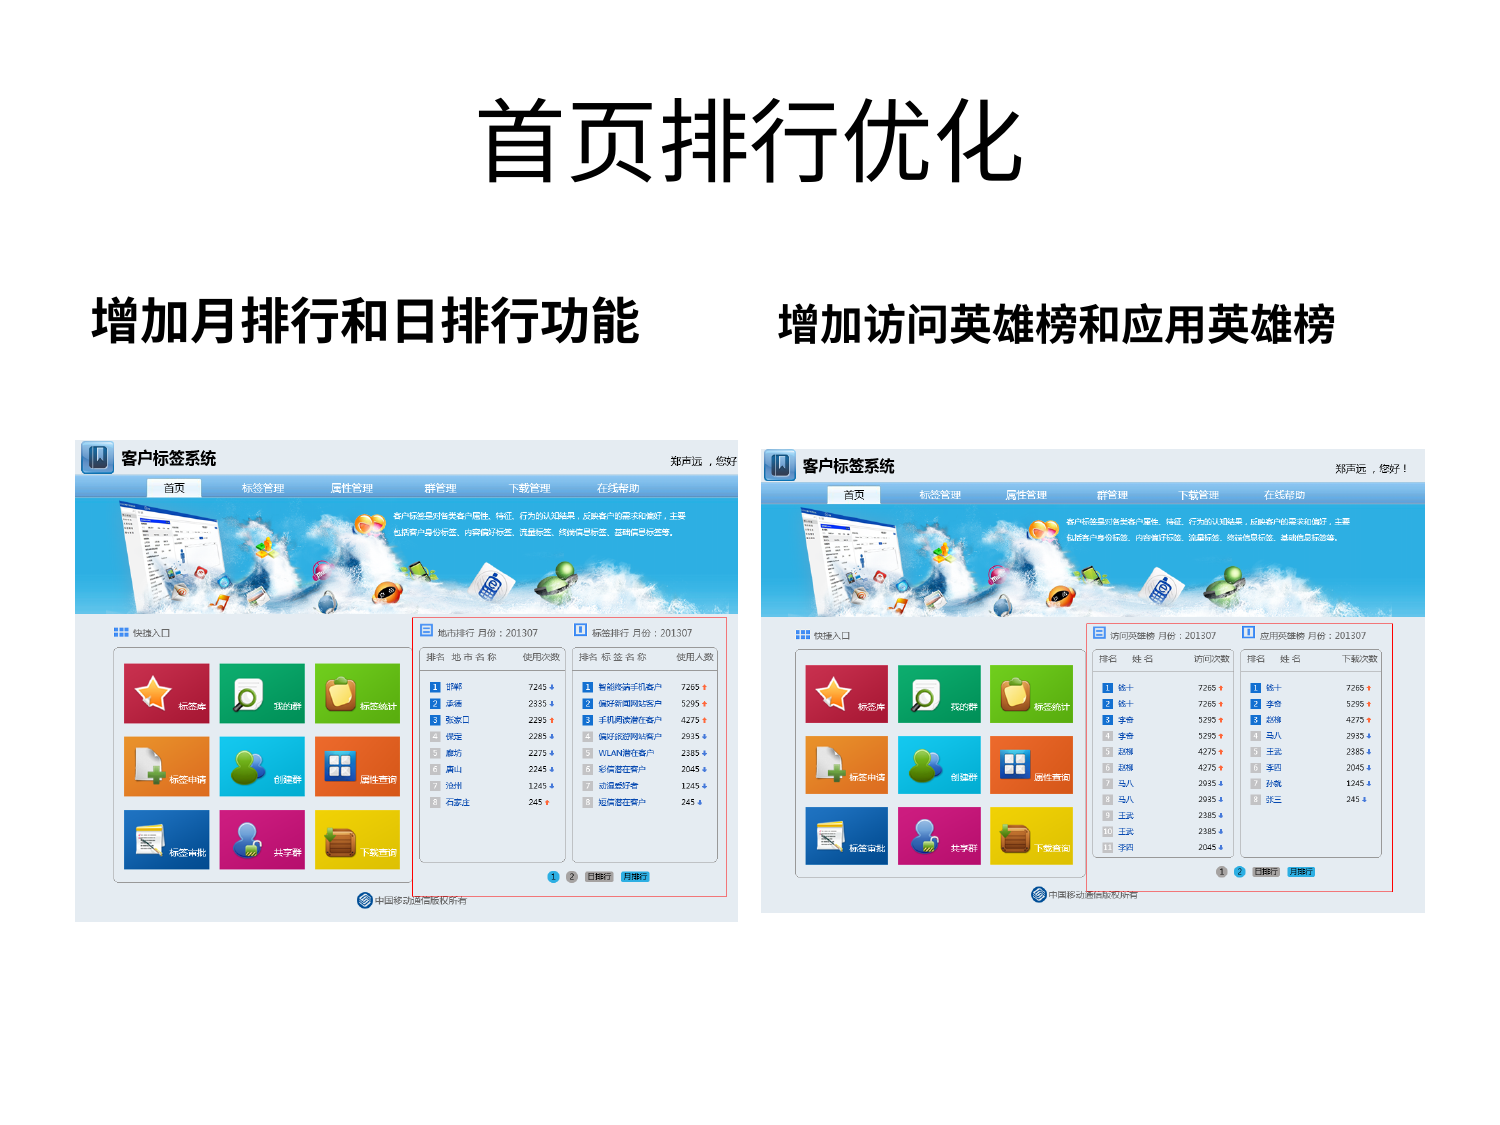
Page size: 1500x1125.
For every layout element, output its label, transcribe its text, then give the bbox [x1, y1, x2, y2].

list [761, 449, 1426, 913]
title 首页排行优化 [75, 45, 1425, 233]
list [74, 439, 738, 922]
list 增加月排行和日排行功能 [75, 251, 738, 357]
list 增加访问英雄榜和应用英雄榜 [761, 251, 1425, 357]
